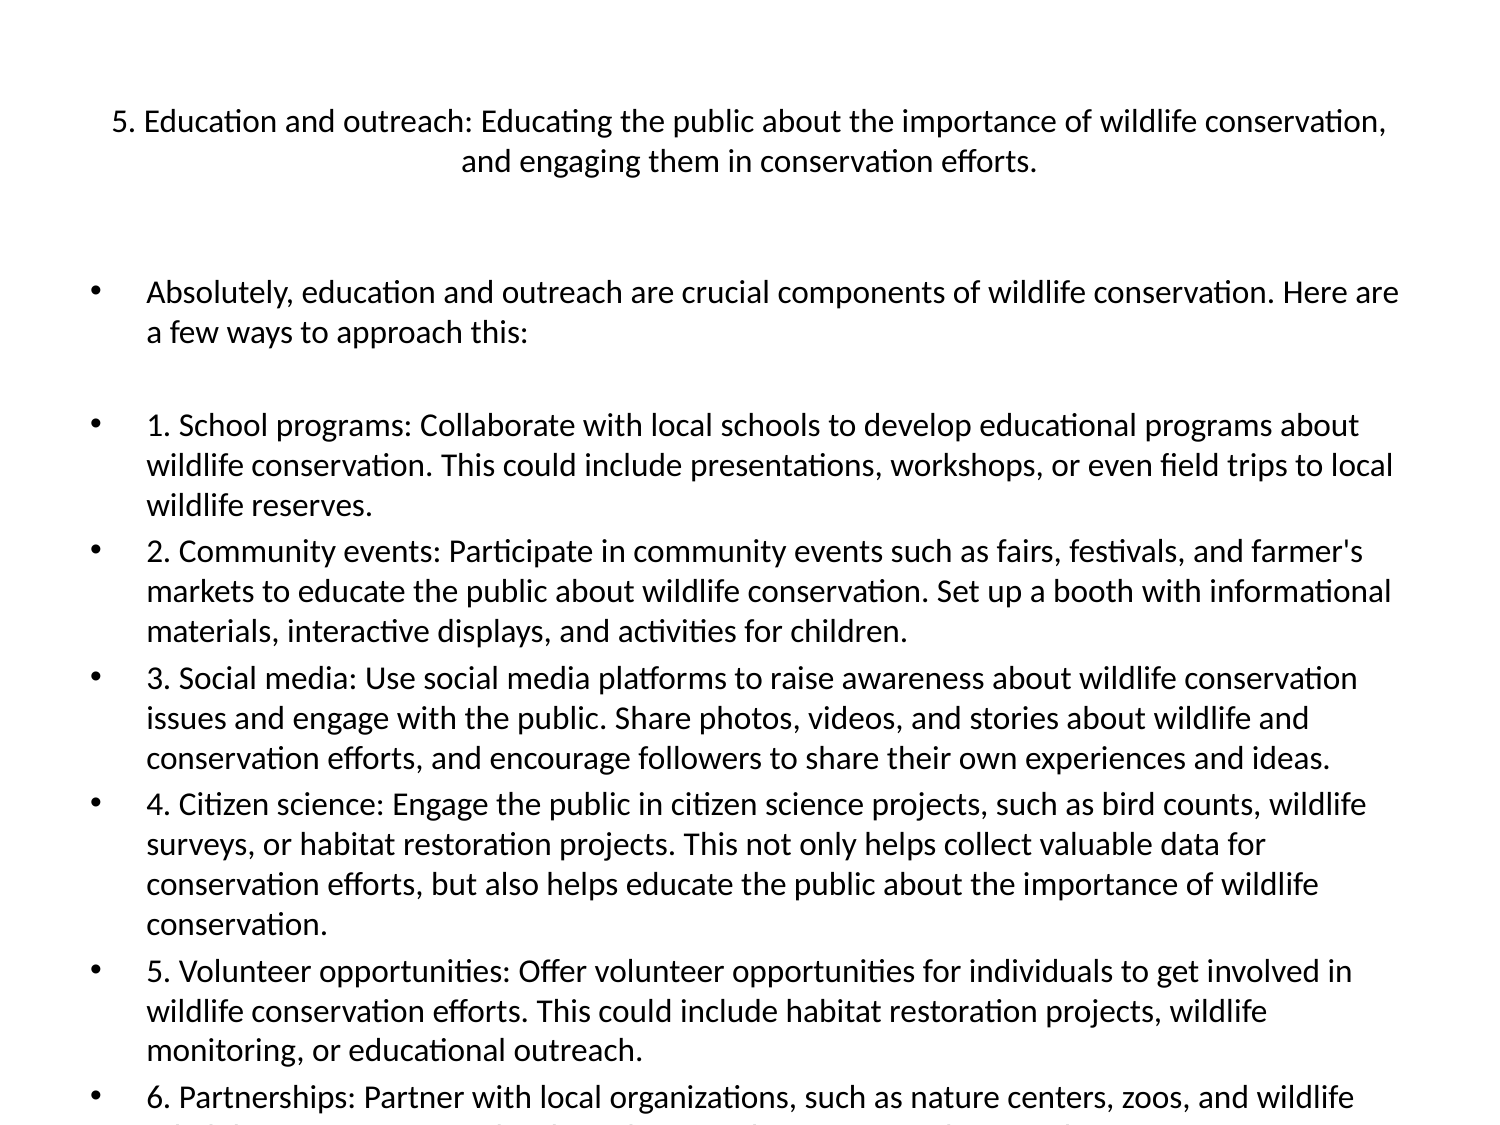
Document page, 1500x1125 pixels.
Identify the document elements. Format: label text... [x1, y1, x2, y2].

title 5. Education and outreach: Educating the public about the importance of wildlife conservation, and engaging them in conservation efforts. [75, 45, 1425, 233]
list Absolutely, education and outreach are crucial components of wildlife conservation. Here are a few ways to approach this: 1. School programs: Collaborate with local schools to develop educational programs about wildlife conservation. This could include presentations, workshops, or even field trips to local wildlife reserves. 2. Community events: Participate in community events such as fairs, festivals, and farmer's markets to educate the public about wildlife conservation. Set up a booth with informational materials, interactive displays, and activities for children. 3. Social media: Use social media platforms to raise awareness about wildlife conservation issues and engage with the public. Share photos, videos, and stories about wildlife and conservation efforts, and encourage followers to share their own experiences and ideas. 4. Citizen science: Engage the public in citizen science projects, such as bird counts, wildlife surveys, or habitat restoration projects. This not only helps collect valuable data for conservation efforts, but also helps educate the public about the importance of wildlife conservation. 5. Volunteer opportunities: Offer volunteer opportunities for individuals to get involved in wildlife conservation efforts. This could include habitat restoration projects, wildlife monitoring, or educational outreach. 6. Partnerships: Partner with local organizations, such as nature centers, zoos, and wildlife rehabilitation centers, to develop educational programs and outreach efforts. 7. Media coverage: Work with local media outlets to cover wildlife [75, 262, 1425, 1005]
